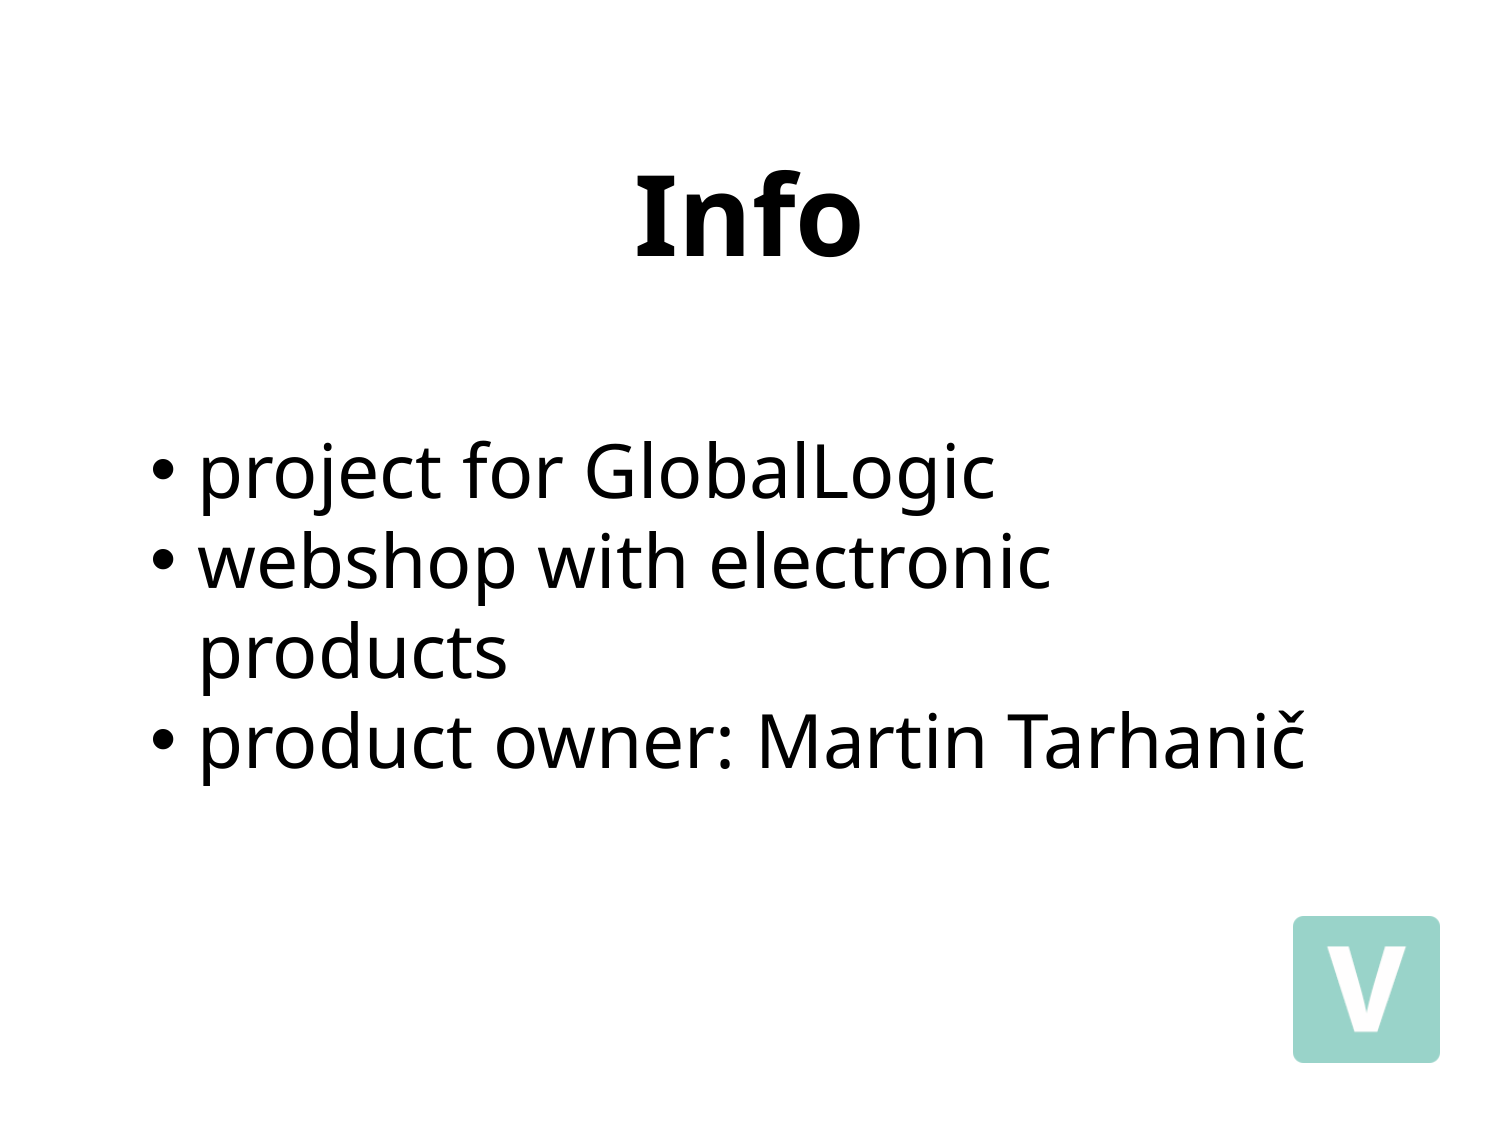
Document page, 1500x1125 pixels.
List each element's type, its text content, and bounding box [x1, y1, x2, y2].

text_box project for GlobalLogic webshop with electronic products product owner: Martin Tarhanič [135, 416, 1376, 792]
text_box Info [620, 136, 1152, 287]
picture [1293, 916, 1440, 1063]
